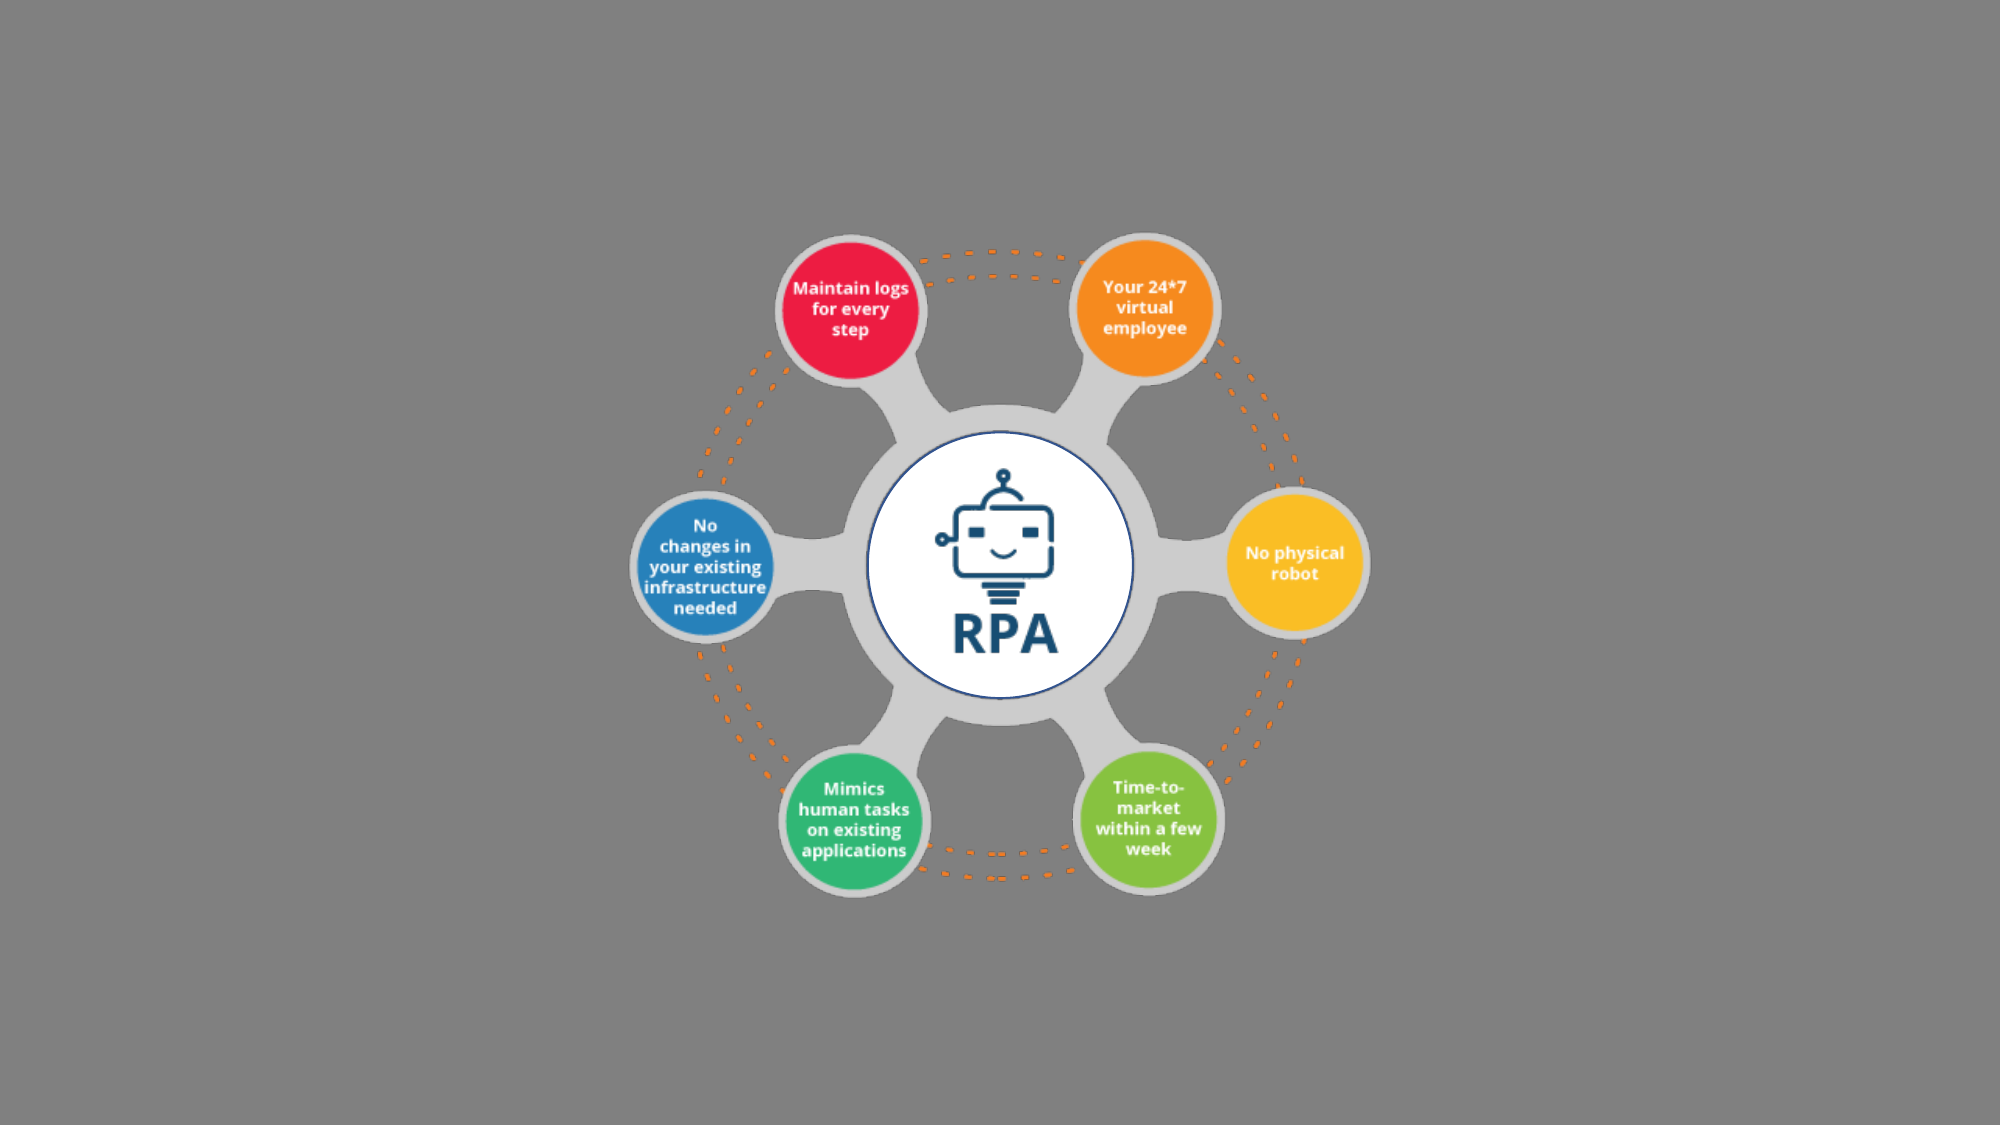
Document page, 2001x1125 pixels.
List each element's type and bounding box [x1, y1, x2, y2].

text_box [562, 212, 1437, 916]
